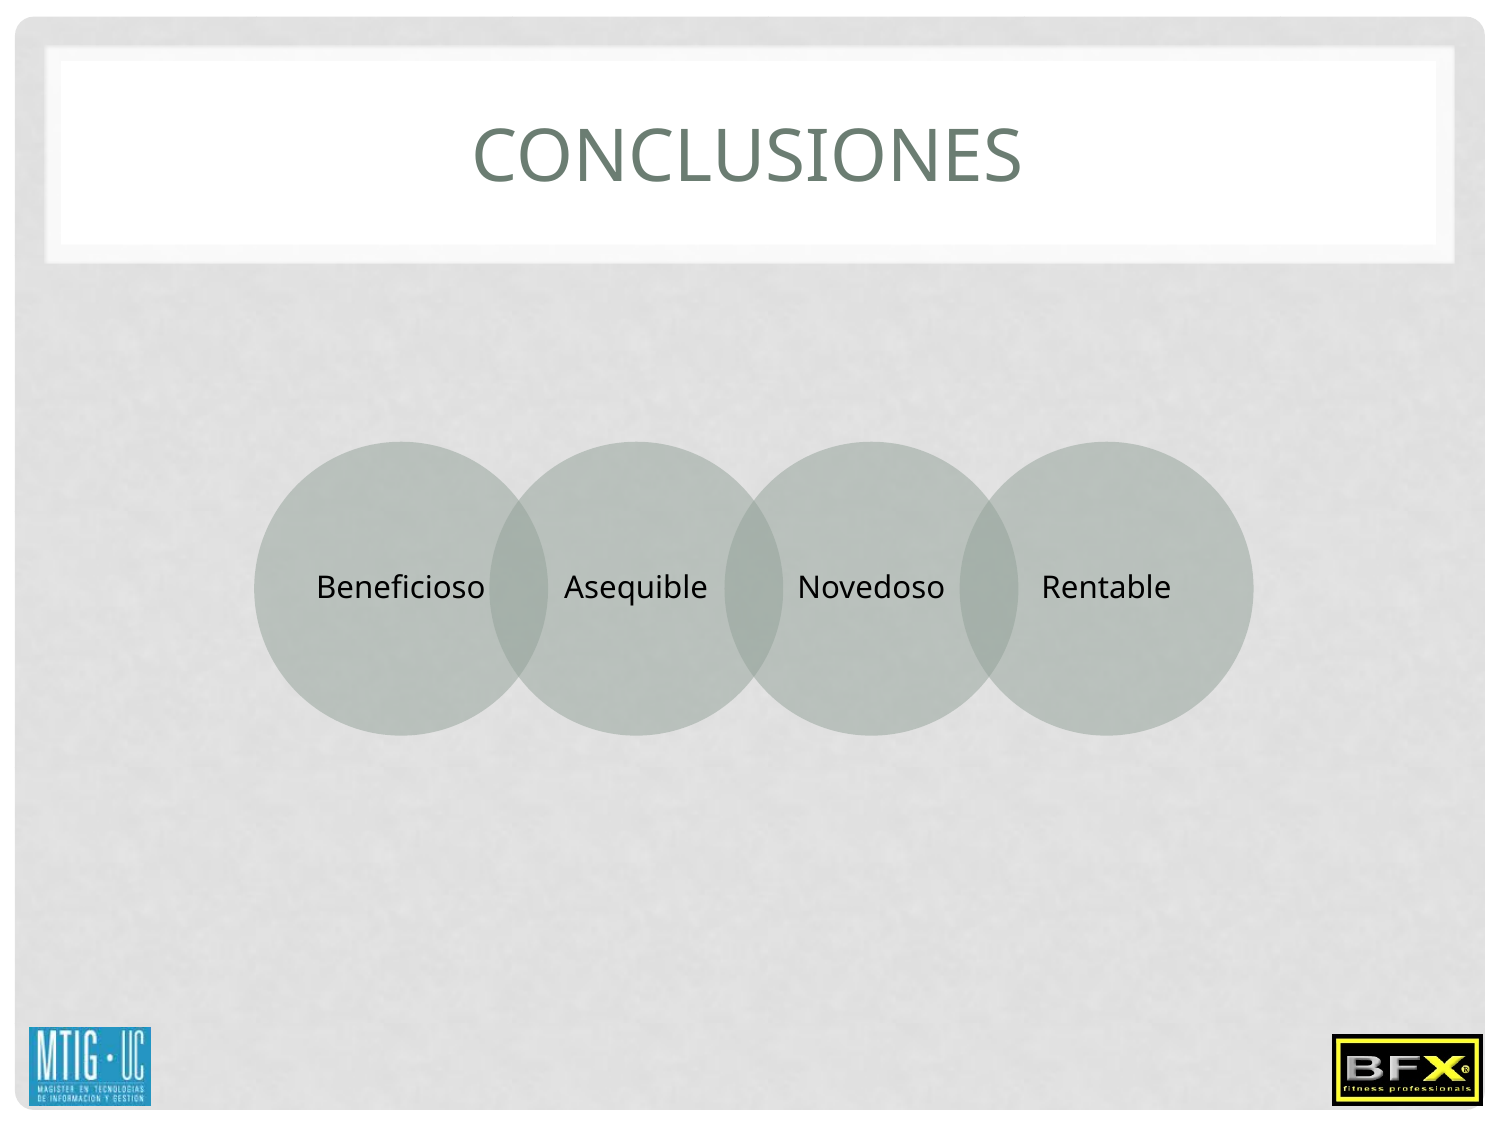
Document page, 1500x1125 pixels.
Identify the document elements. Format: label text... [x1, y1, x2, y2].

picture [1332, 1034, 1483, 1107]
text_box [253, 255, 1255, 923]
picture [29, 1027, 151, 1106]
title Conclusiones [69, 66, 1425, 238]
